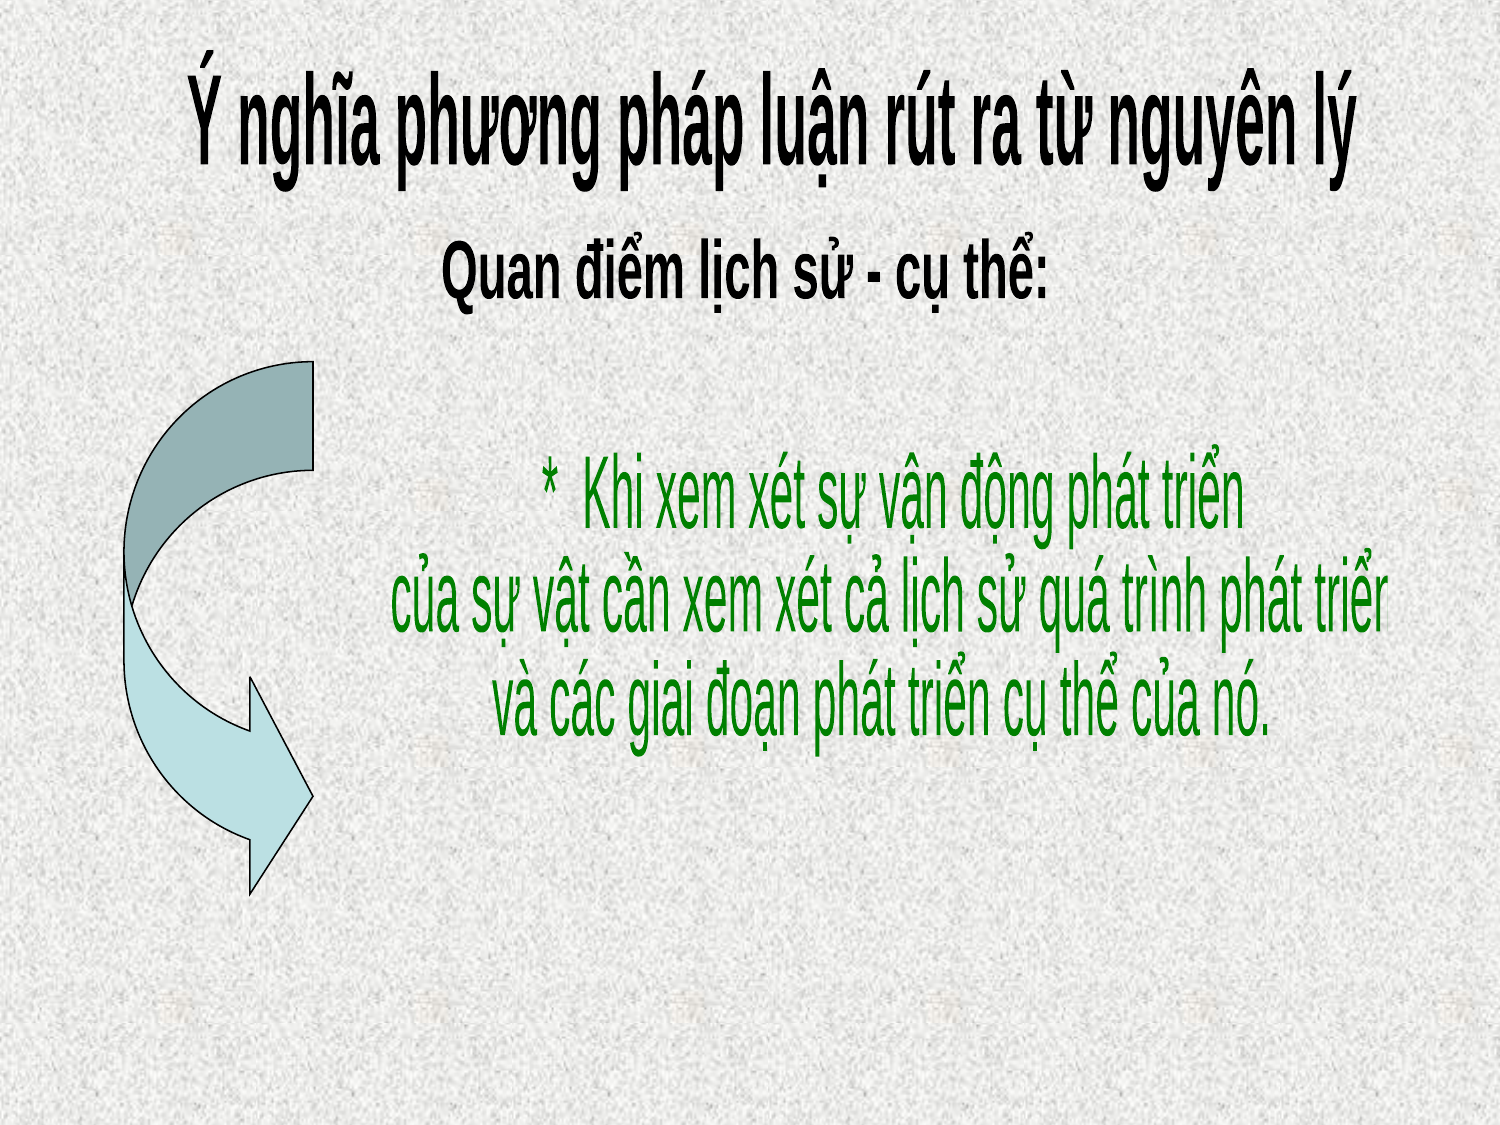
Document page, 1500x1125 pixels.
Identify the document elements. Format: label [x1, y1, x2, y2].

text_box [123, 361, 313, 895]
picture [0, 0, 1500, 1125]
